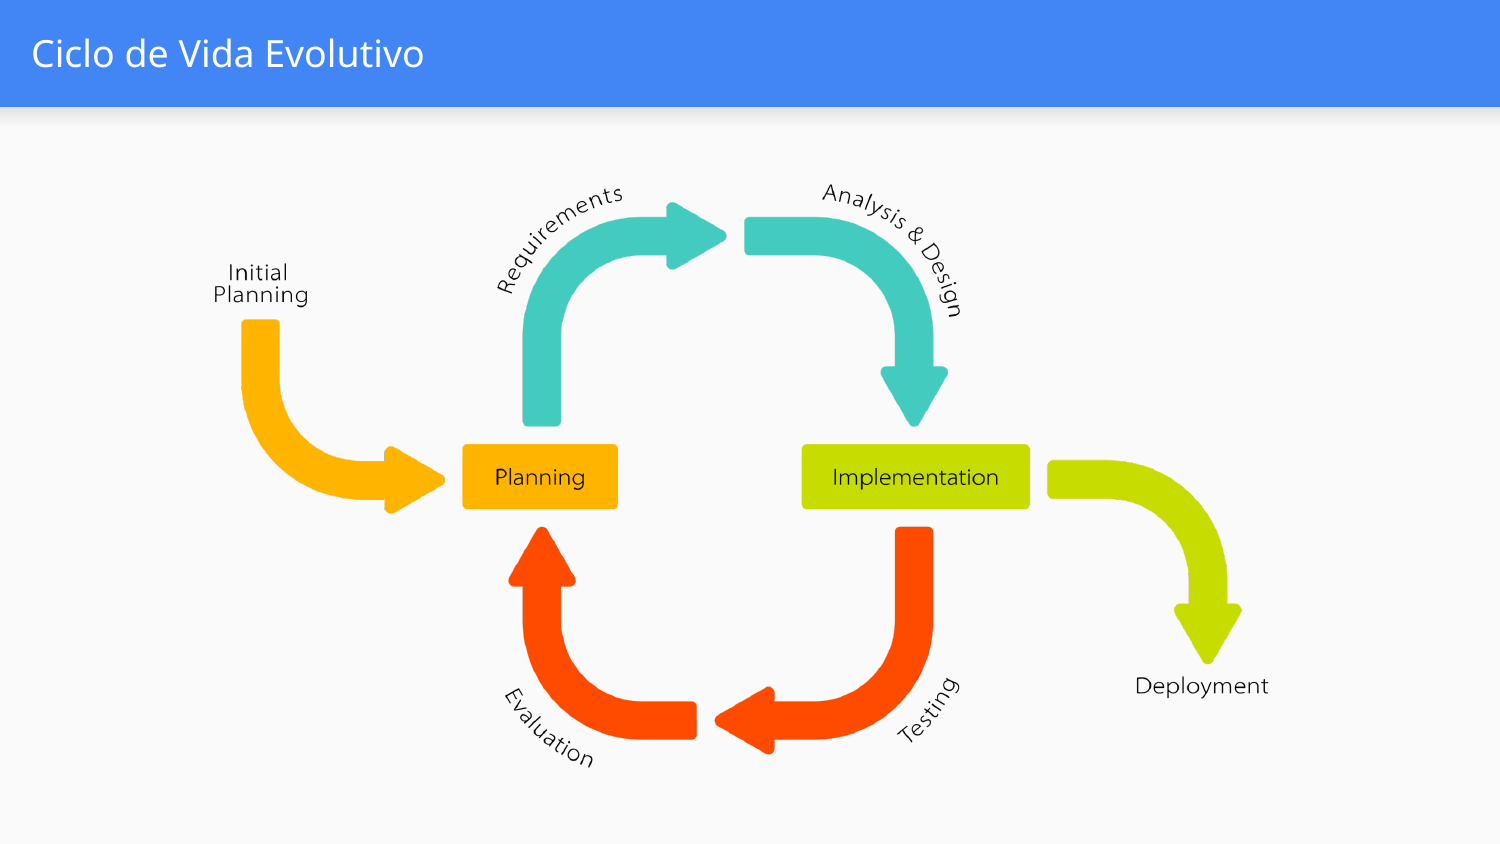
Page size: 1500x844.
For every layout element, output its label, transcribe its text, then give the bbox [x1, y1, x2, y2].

picture [198, 171, 1282, 779]
title Ciclo de Vida Evolutivo [16, 2, 1464, 102]
